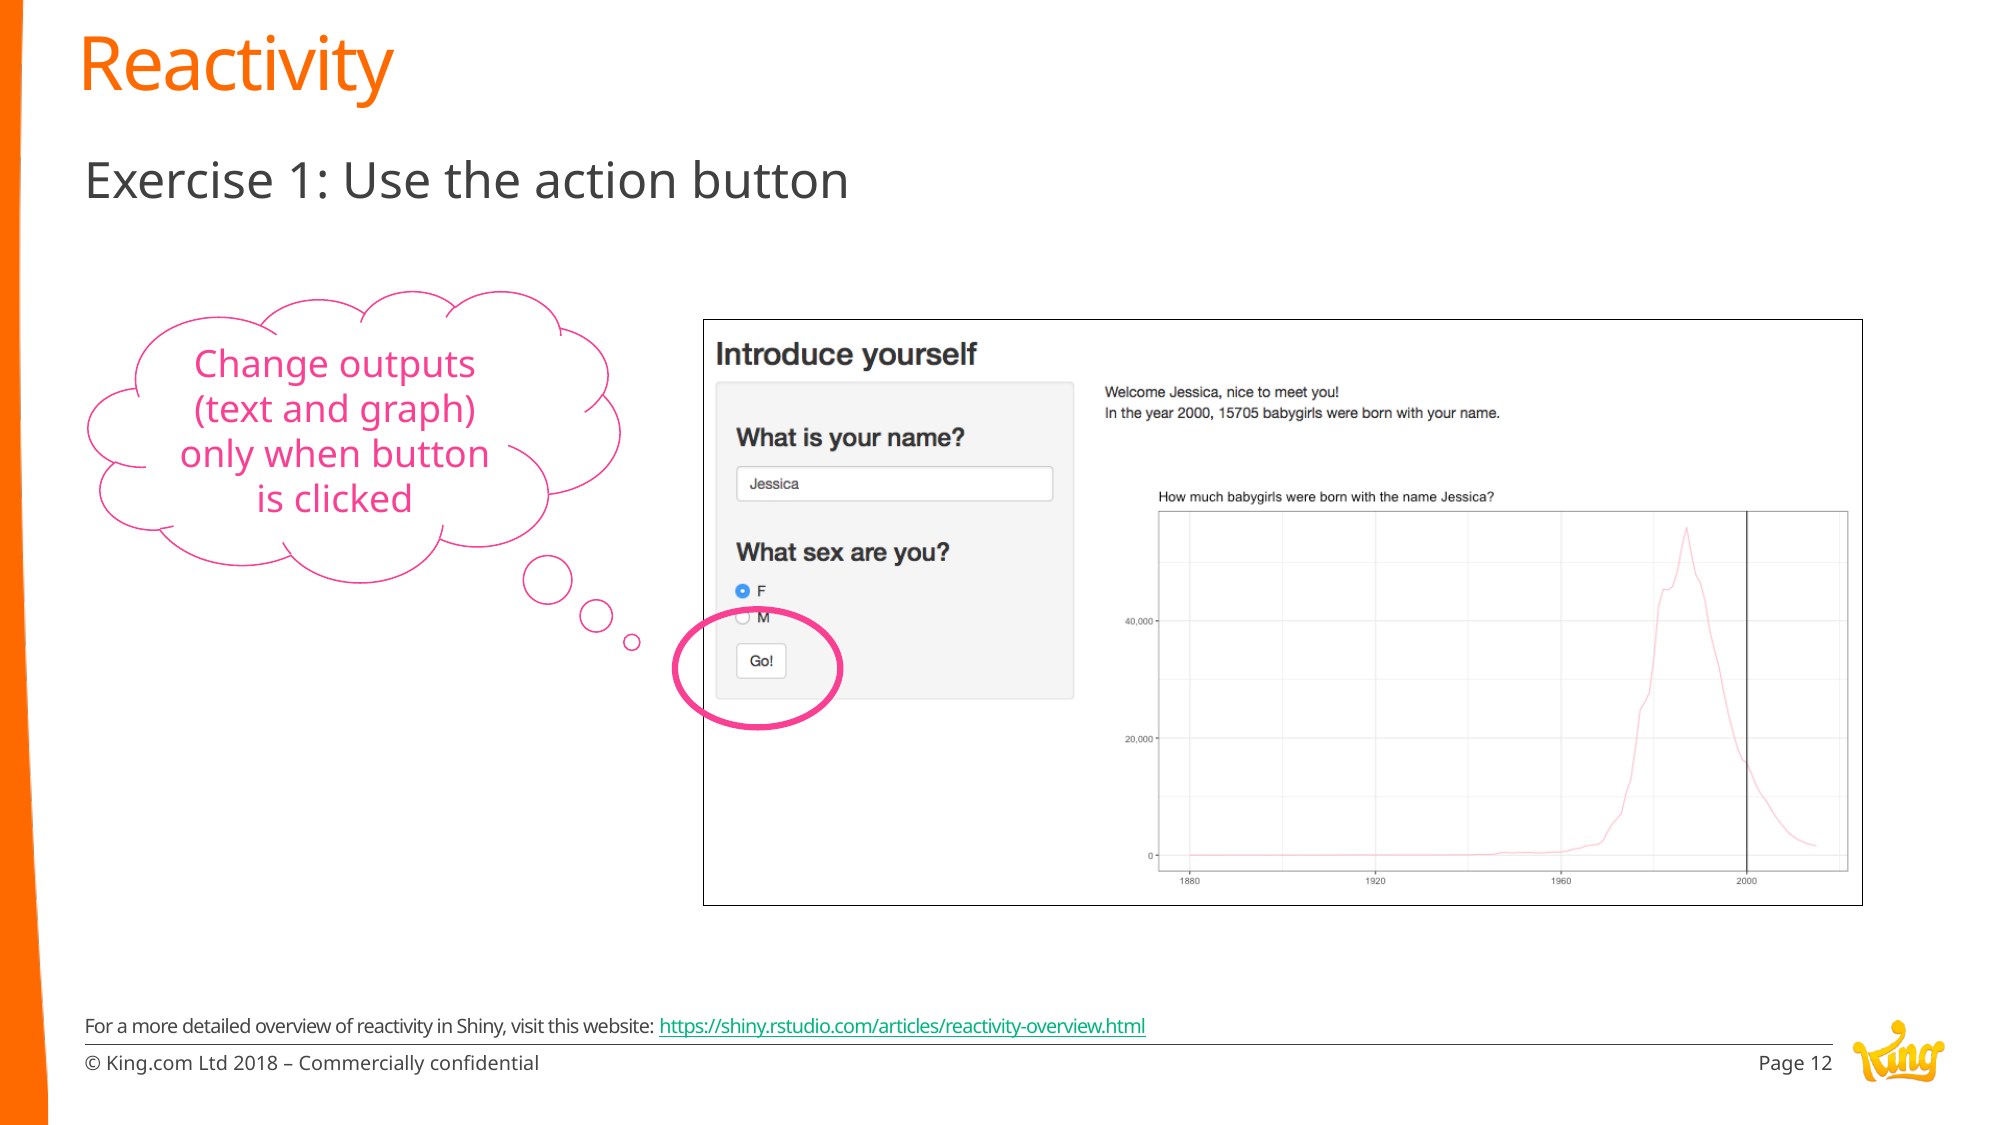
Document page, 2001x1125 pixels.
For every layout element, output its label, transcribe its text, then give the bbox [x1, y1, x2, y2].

title Reactivity [77, 35, 1927, 101]
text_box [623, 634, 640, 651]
picture [703, 319, 1863, 906]
list For a more detailed overview of reactivity in Shiny, visit this website: https://shiny.rstudio.com/articles/reactivity-overview.html [84, 1020, 1715, 1041]
picture [1852, 1020, 1945, 1083]
text_box Change outputs (text and graph) only when button is clicked [87, 291, 621, 583]
text_box [672, 624, 698, 712]
text_box Exercise 1: Use the action button [84, 148, 1833, 210]
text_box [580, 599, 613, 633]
text_box Change outputs (text and graph) only when button is clicked [523, 555, 572, 605]
slide_number Page 12 [1714, 1050, 1833, 1071]
